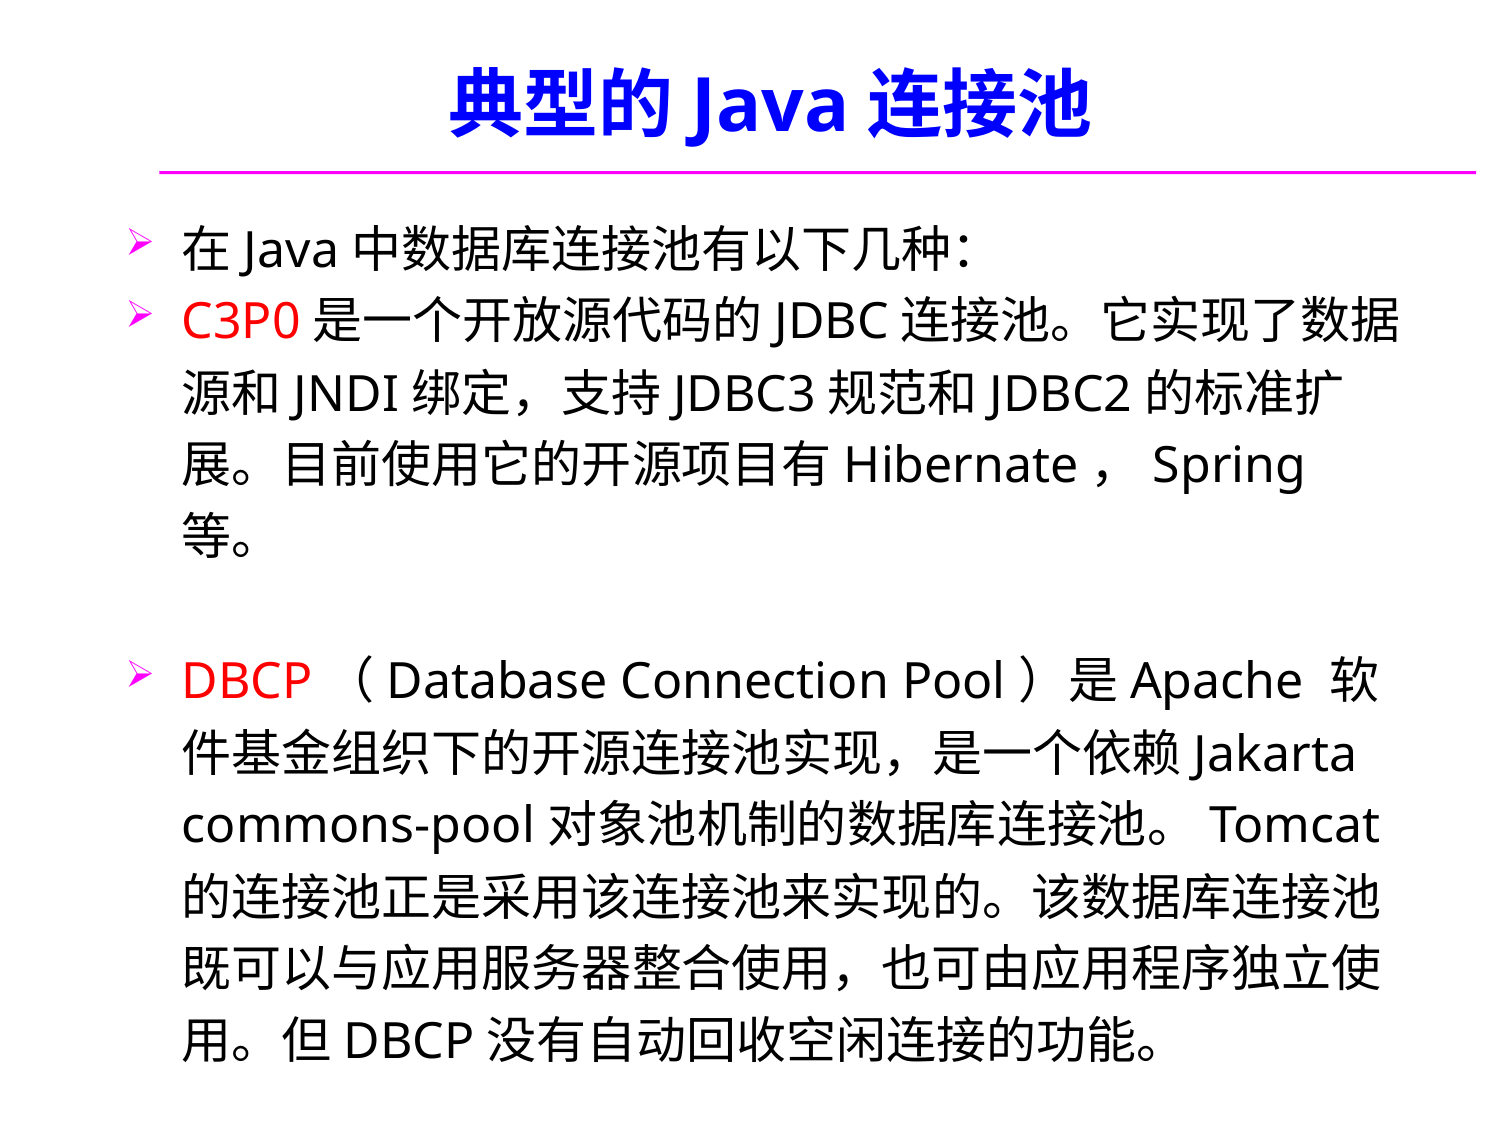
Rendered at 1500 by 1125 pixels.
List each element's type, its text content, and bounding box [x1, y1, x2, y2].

slide_number [1125, 1012, 1438, 1088]
list 在Java中数据库连接池有以下几种： C3P0是一个开放源代码的JDBC连接池。它实现了数据源和JNDI绑定，支持JDBC3规范和JDBC2的标准扩展。目前使用它的开源项目有Hibernate，Spring等。 DBCP（Database Connection Pool）是Apache 软件基金组织下的开源连接池实现，是一个依赖Jakarta commons-pool对象池机制的数据库连接池。Tomcat 的连接池正是采用该连接池来实现的。该数据库连接池既可以与应用服务器整合使用，也可由应用程序独立使用。但DBCP没有自动回收空闲连接的功能。 [108, 197, 1434, 928]
title 典型的Java连接池 [70, 12, 1471, 154]
